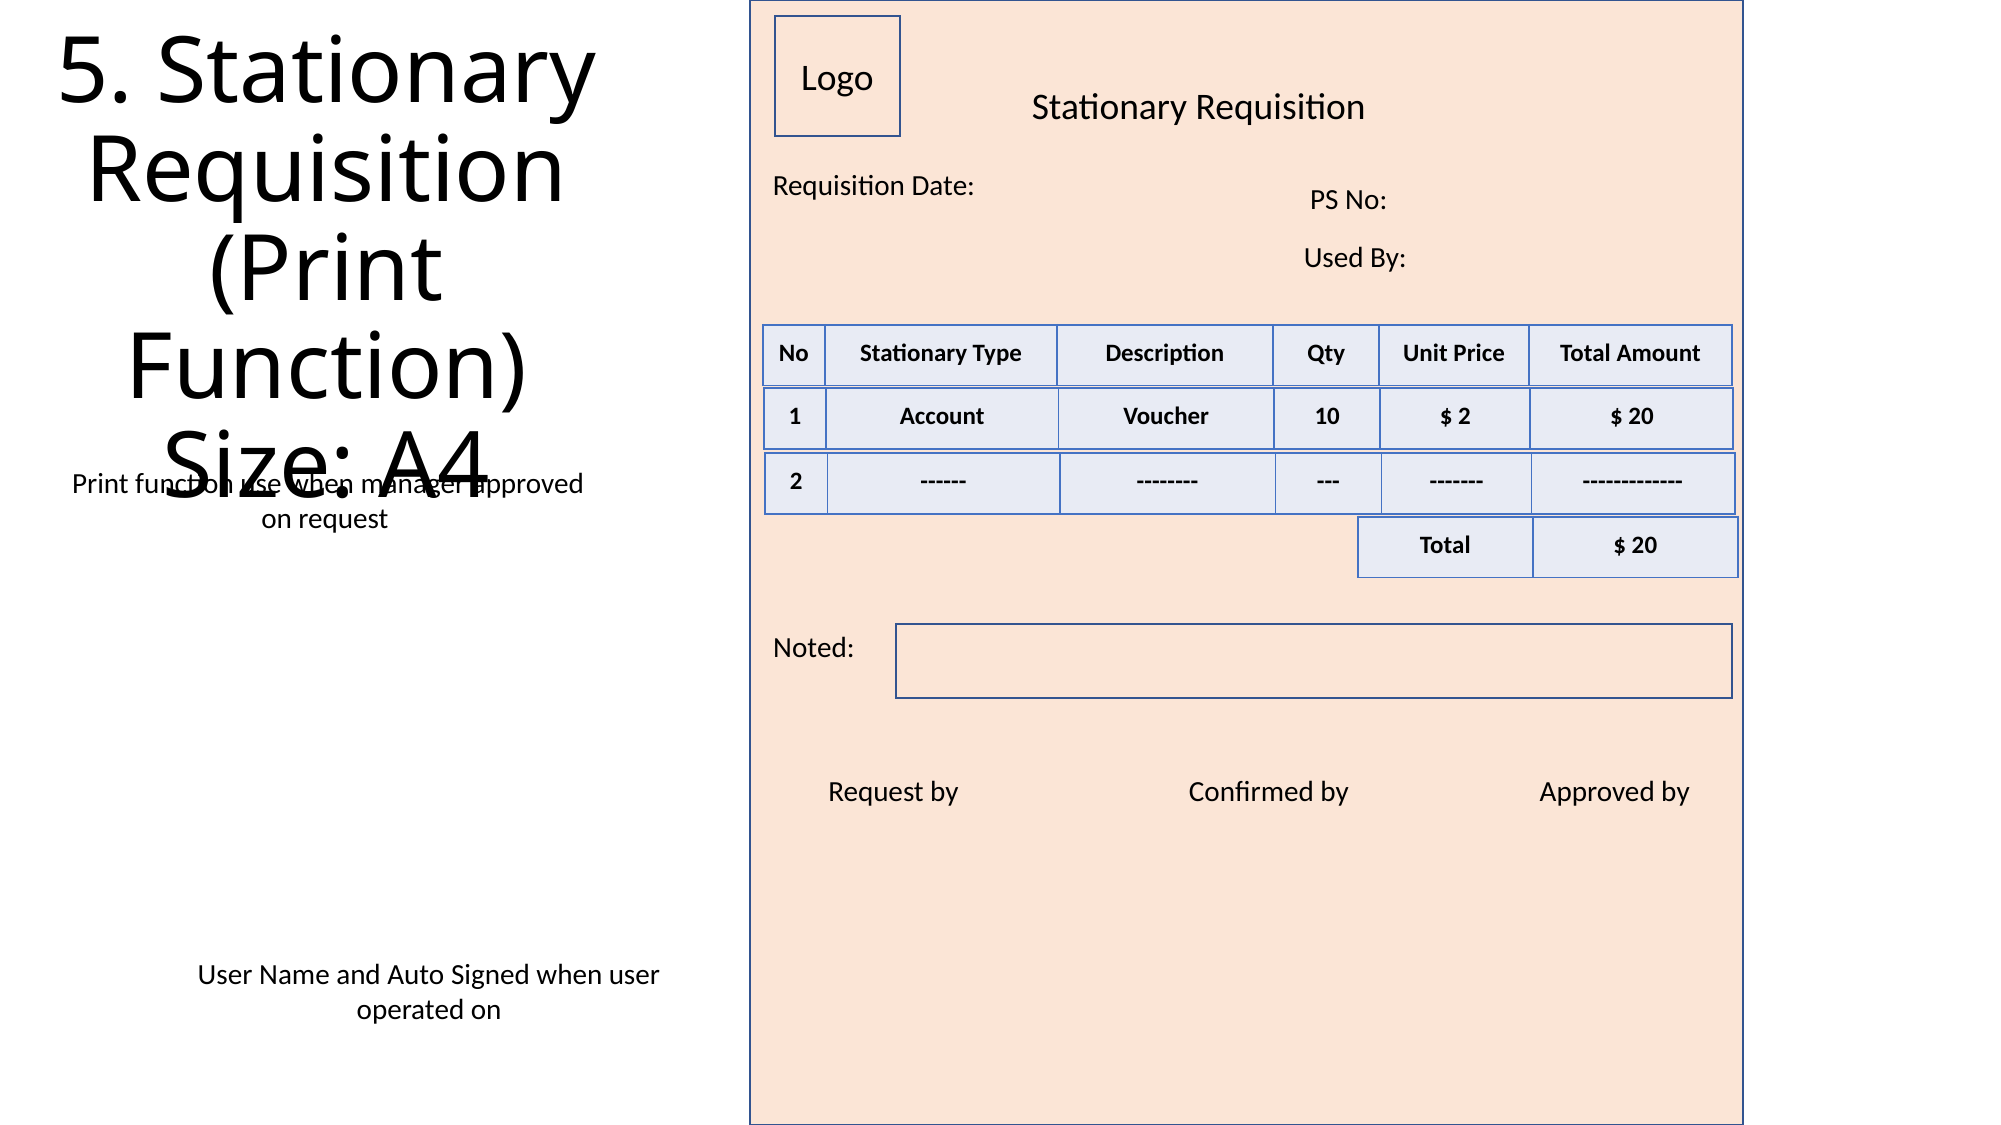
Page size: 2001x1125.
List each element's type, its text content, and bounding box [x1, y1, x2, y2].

text_box Confirmed by [1160, 751, 1383, 827]
table_header $ 2 [1381, 389, 1529, 448]
text_box Noted: [751, 608, 1071, 684]
text_box User Name and Auto Signed when user operated on [156, 952, 702, 1028]
text_box Print function use when manager approved on request [55, 461, 601, 537]
table_header $ 20 [1534, 518, 1737, 577]
text_box PS No: [1281, 160, 1602, 236]
text_box Requisition Date: [751, 145, 1000, 221]
table_header Total Amount [1530, 326, 1731, 385]
text_box Used By: [1281, 236, 1602, 294]
table_header ------------- [1532, 454, 1734, 513]
table_header Stationary Type [826, 326, 1056, 385]
table_header Qty [1274, 326, 1378, 385]
table_header No [764, 326, 824, 385]
table_header Description [1058, 326, 1272, 385]
table_header $ 20 [1531, 389, 1732, 448]
text_box Approved by [1511, 751, 1733, 827]
table_header Total [1359, 518, 1532, 577]
table_header 10 [1275, 389, 1379, 448]
text_box 5. Stationary Requisition (Print Function) Size: A4 [0, 15, 653, 544]
text_box Stationary Requisition [926, 66, 1472, 142]
text_box [749, 0, 1744, 1125]
table_header 1 [765, 389, 825, 448]
table_header Account [827, 389, 1058, 448]
table_header -------- [1061, 454, 1275, 513]
table_header --- [1276, 454, 1381, 513]
text_box Request by [800, 751, 1022, 827]
table_header Unit Price [1380, 326, 1528, 385]
text_box [895, 623, 1733, 699]
table_header Voucher [1059, 389, 1273, 448]
table_header 2 [766, 454, 827, 513]
text_box Logo [774, 15, 901, 137]
table_header ------- [1382, 454, 1531, 513]
table_header ------ [828, 454, 1059, 513]
